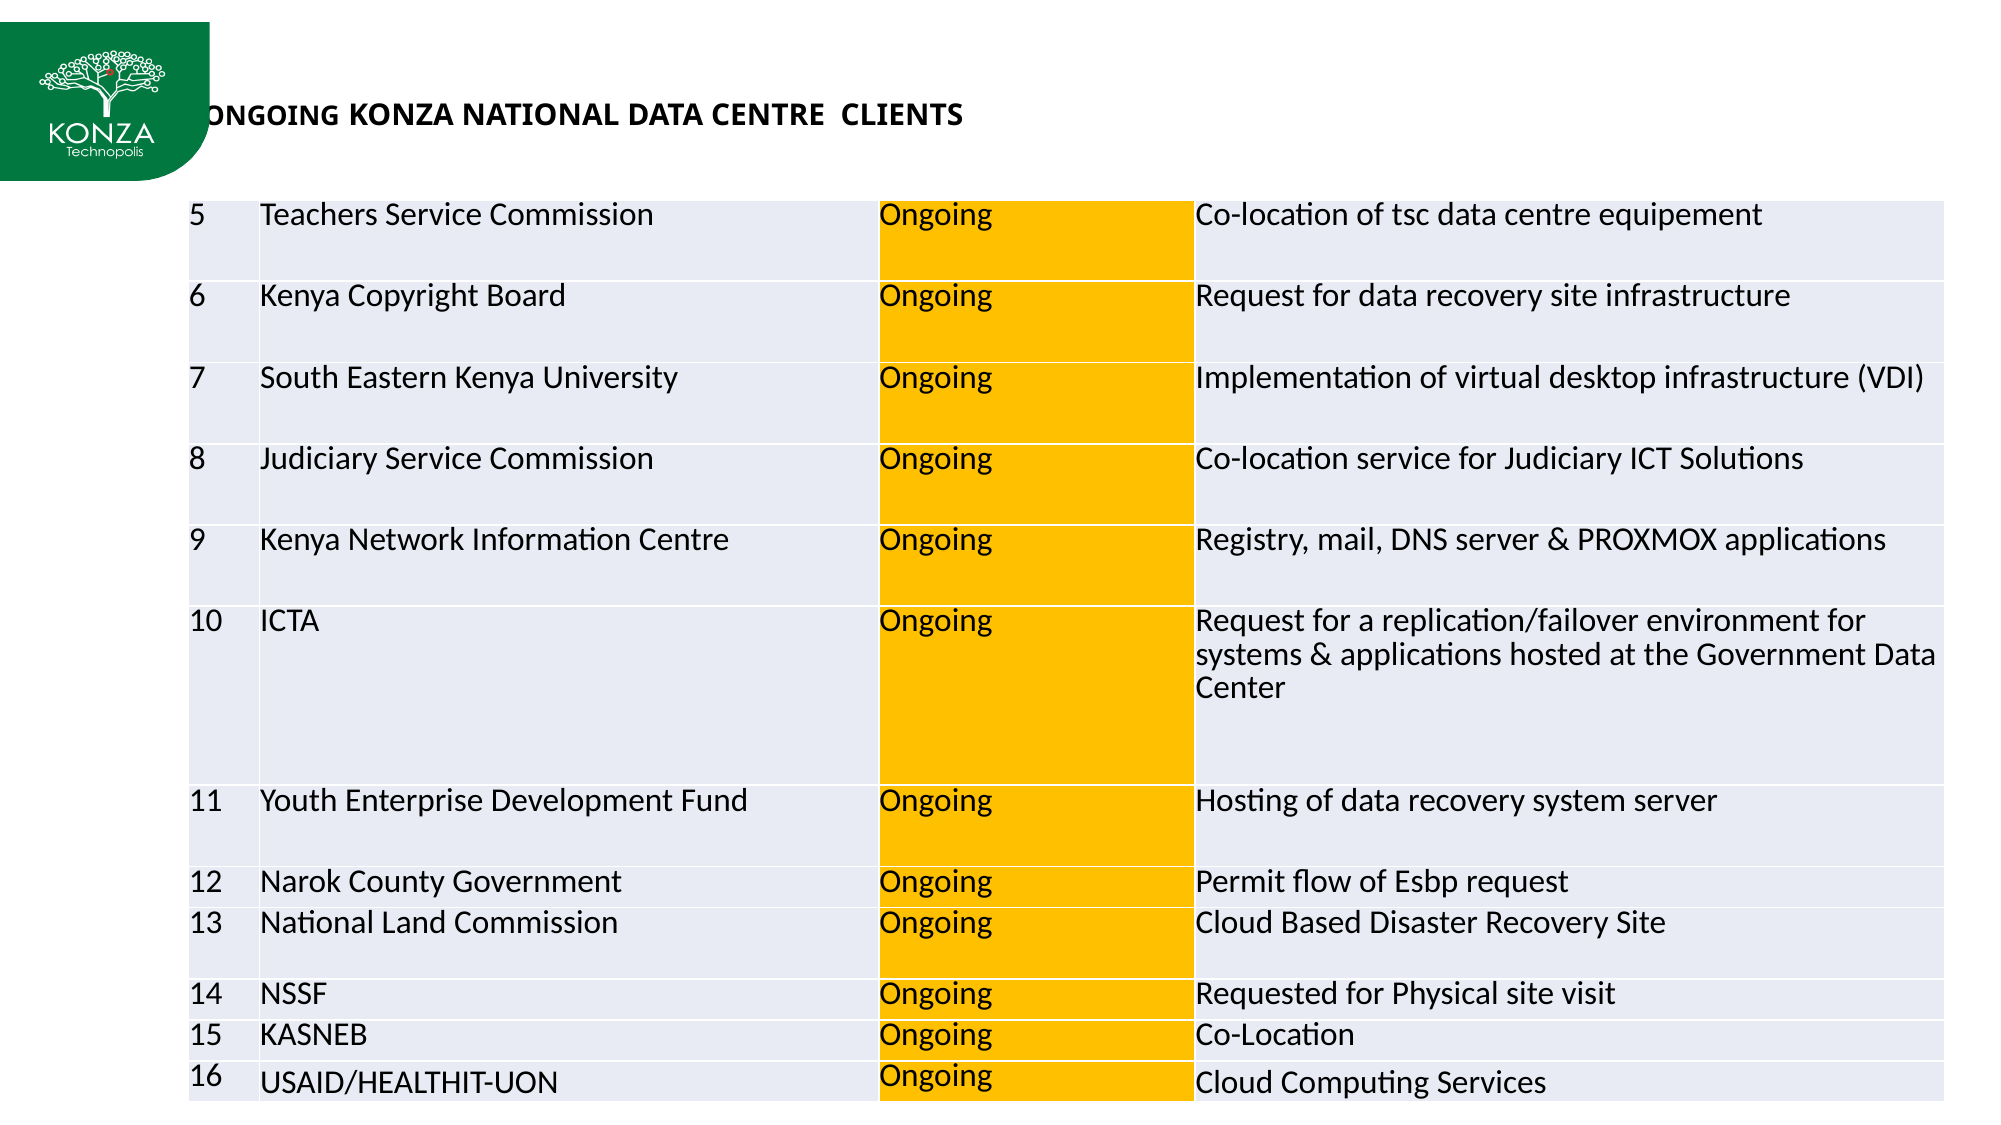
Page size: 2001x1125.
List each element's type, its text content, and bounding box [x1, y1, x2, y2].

table_cell Cloud Based Disaster Recovery Site [1196, 908, 1944, 978]
table_cell Hosting of data recovery system server [1196, 786, 1944, 866]
table_cell Youth Enterprise Development Fund [260, 786, 878, 866]
table_cell 6 [189, 282, 259, 362]
table_cell Request for a replication/failover environment for systems & applications hosted at the Government Data Center [1196, 607, 1944, 784]
table_cell Implementation of virtual desktop infrastructure (VDI) [1196, 363, 1944, 443]
title ONGOING KONZA NATIONAL DATA CENTRE CLIENTS [210, 53, 1963, 181]
table_cell Co-location service for Judiciary ICT Solutions [1196, 445, 1944, 524]
table_cell 11 [189, 786, 259, 866]
table_header Ongoing [880, 201, 1194, 280]
table_cell South Eastern Kenya University [260, 363, 878, 443]
table_cell Judiciary Service Commission [260, 445, 878, 524]
table_cell Requested for Physical site visit [1196, 980, 1944, 1019]
table_cell 10 [189, 607, 259, 784]
table_cell Permit flow of Esbp request [1196, 867, 1944, 907]
table_cell Cloud Computing Services [1196, 1062, 1944, 1101]
table_cell Registry, mail, DNS server & PROXMOX applications [1196, 526, 1944, 605]
table_cell Request for data recovery site infrastructure [1196, 282, 1944, 362]
table_header Co-location of tsc data centre equipement [1196, 201, 1944, 280]
table_header 5 [189, 201, 259, 280]
table_cell Kenya Copyright Board [260, 282, 878, 362]
table_cell USAID/HEALTHIT-UON [260, 1062, 878, 1101]
table_cell Ongoing [880, 526, 1194, 605]
table_cell National Land Commission [260, 908, 878, 978]
table_cell Ongoing [880, 607, 1194, 784]
table_cell Co-Location [1196, 1021, 1944, 1060]
table_cell Ongoing [880, 786, 1194, 866]
table_cell Ongoing [880, 445, 1194, 524]
table_cell KASNEB [260, 1021, 878, 1060]
table_cell Ongoing [880, 1021, 1194, 1060]
table_cell 15 [189, 1021, 259, 1060]
table_cell Narok County Government [260, 867, 878, 907]
table_cell Ongoing [880, 980, 1194, 1019]
table_cell 14 [189, 980, 259, 1019]
table_cell Ongoing [880, 1062, 1194, 1101]
table_cell Ongoing [880, 908, 1194, 978]
table_cell ICTA [260, 607, 878, 784]
table_cell 8 [189, 445, 259, 524]
table_cell 16 [189, 1062, 259, 1101]
table_cell Ongoing [880, 867, 1194, 907]
table_cell 12 [189, 867, 259, 907]
table_cell 9 [189, 526, 259, 605]
table_cell Kenya Network Information Centre [260, 526, 878, 605]
table_cell Ongoing [880, 282, 1194, 362]
table_cell 7 [189, 363, 259, 443]
table_cell 13 [189, 908, 259, 978]
table_header Teachers Service Commission [260, 201, 878, 280]
table_cell Ongoing [880, 363, 1194, 443]
table_cell NSSF [260, 980, 878, 1019]
text_box [0, 22, 210, 181]
